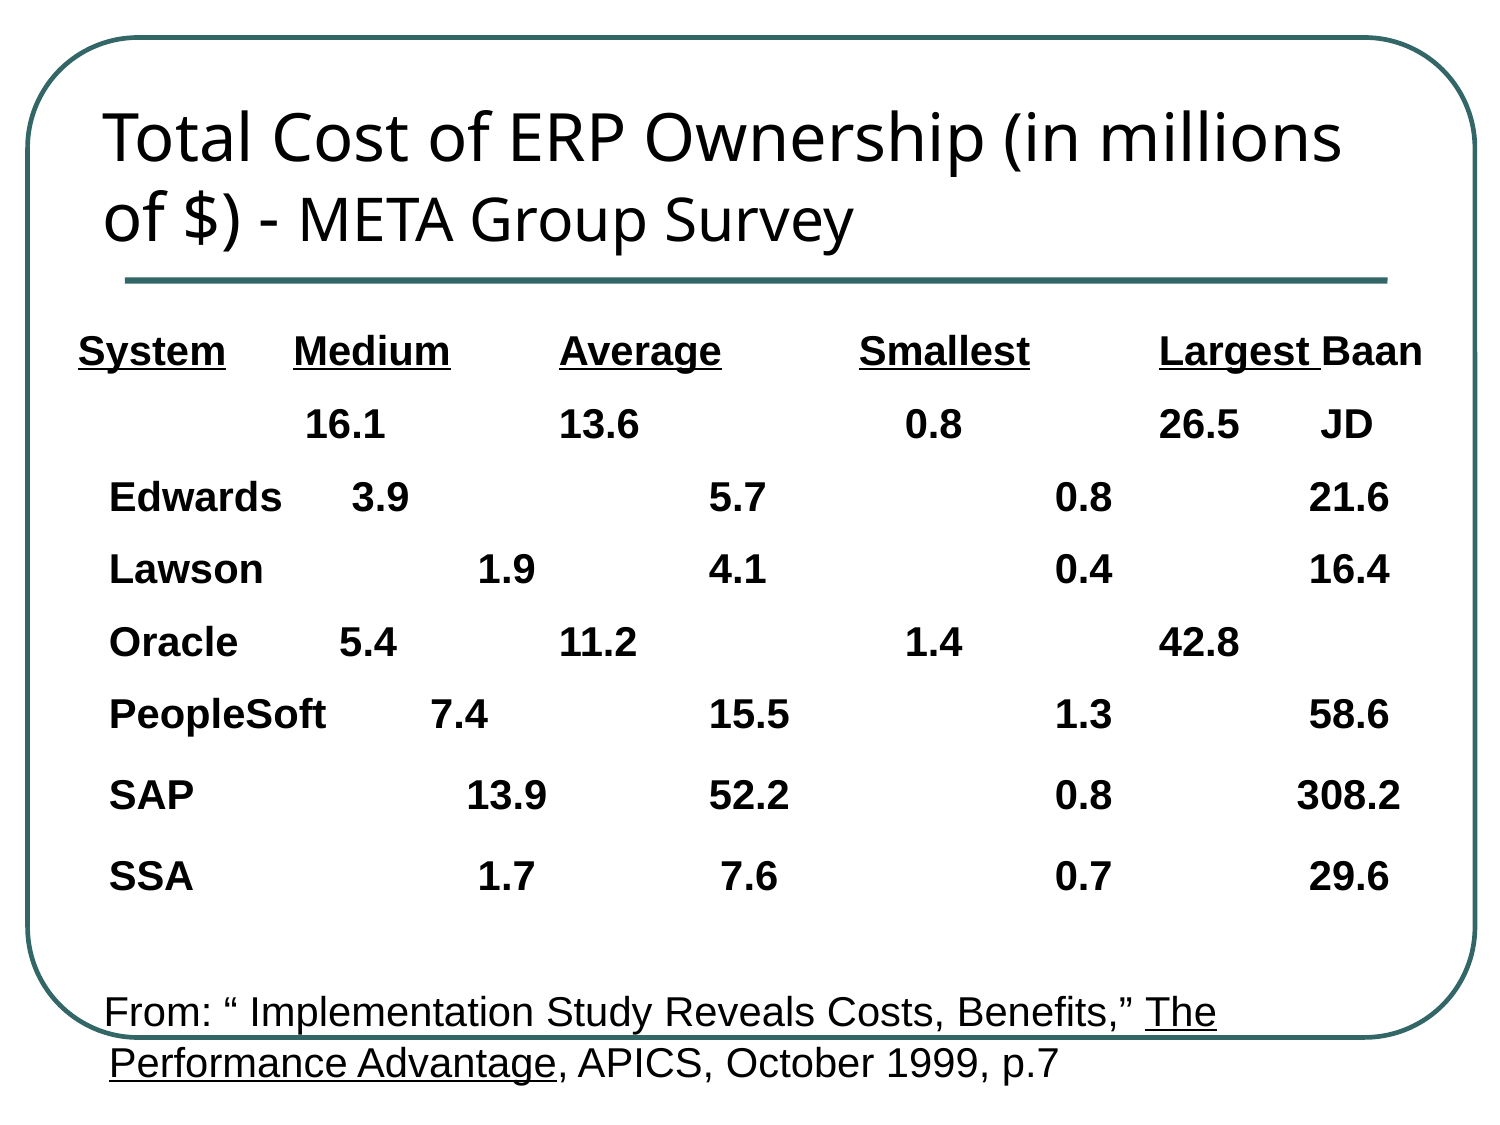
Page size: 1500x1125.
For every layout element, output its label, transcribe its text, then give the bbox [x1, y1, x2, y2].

list System Medium Average Smallest Largest Baan 16.1 13.6 0.8 26.5 JD Edwards 3.9 5.7 0.8 21.6 Lawson 1.9 4.1 0.4 16.4 Oracle 5.4 11.2 1.4 42.8 PeopleSoft 7.4 15.5 1.3 58.6 SAP 13.9 52.2 0.8 308.2 SSA 1.7 7.6 0.7 29.6 From: “ Implementation Study Reveals Costs, Benefits,” The Performance Advantage, APICS, October 1999, p.7 [37, 287, 1463, 1038]
title Total Cost of ERP Ownership (in millions of $) - META Group Survey [87, 87, 1438, 263]
